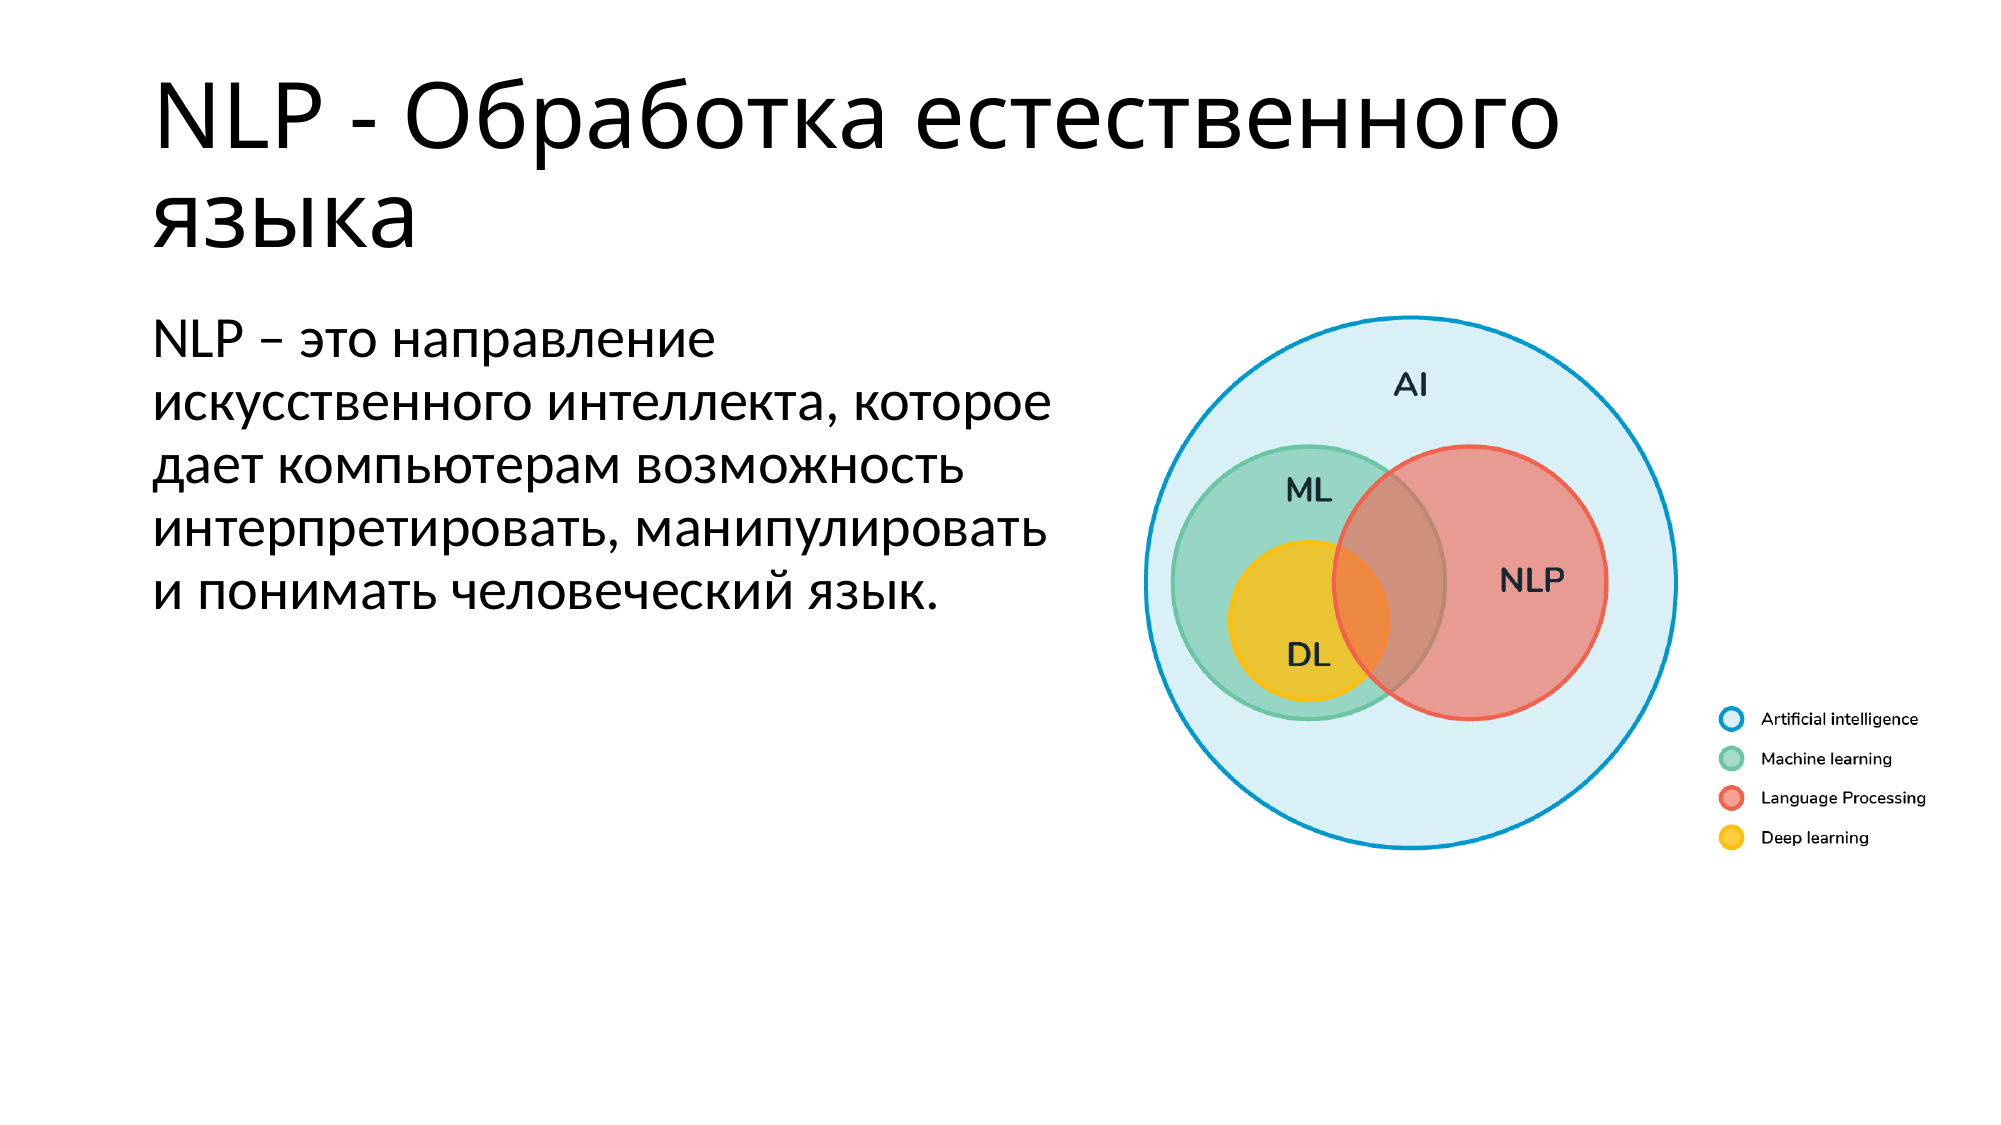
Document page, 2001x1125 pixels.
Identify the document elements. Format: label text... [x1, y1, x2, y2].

title NLP - Обработка естественного языка [137, 59, 1863, 278]
list NLP – это направление искусственного интеллекта, которое дает компьютерам возможность интерпретировать, манипулировать и понимать человеческий язык. [137, 299, 1103, 1014]
picture [842, 277, 1979, 890]
